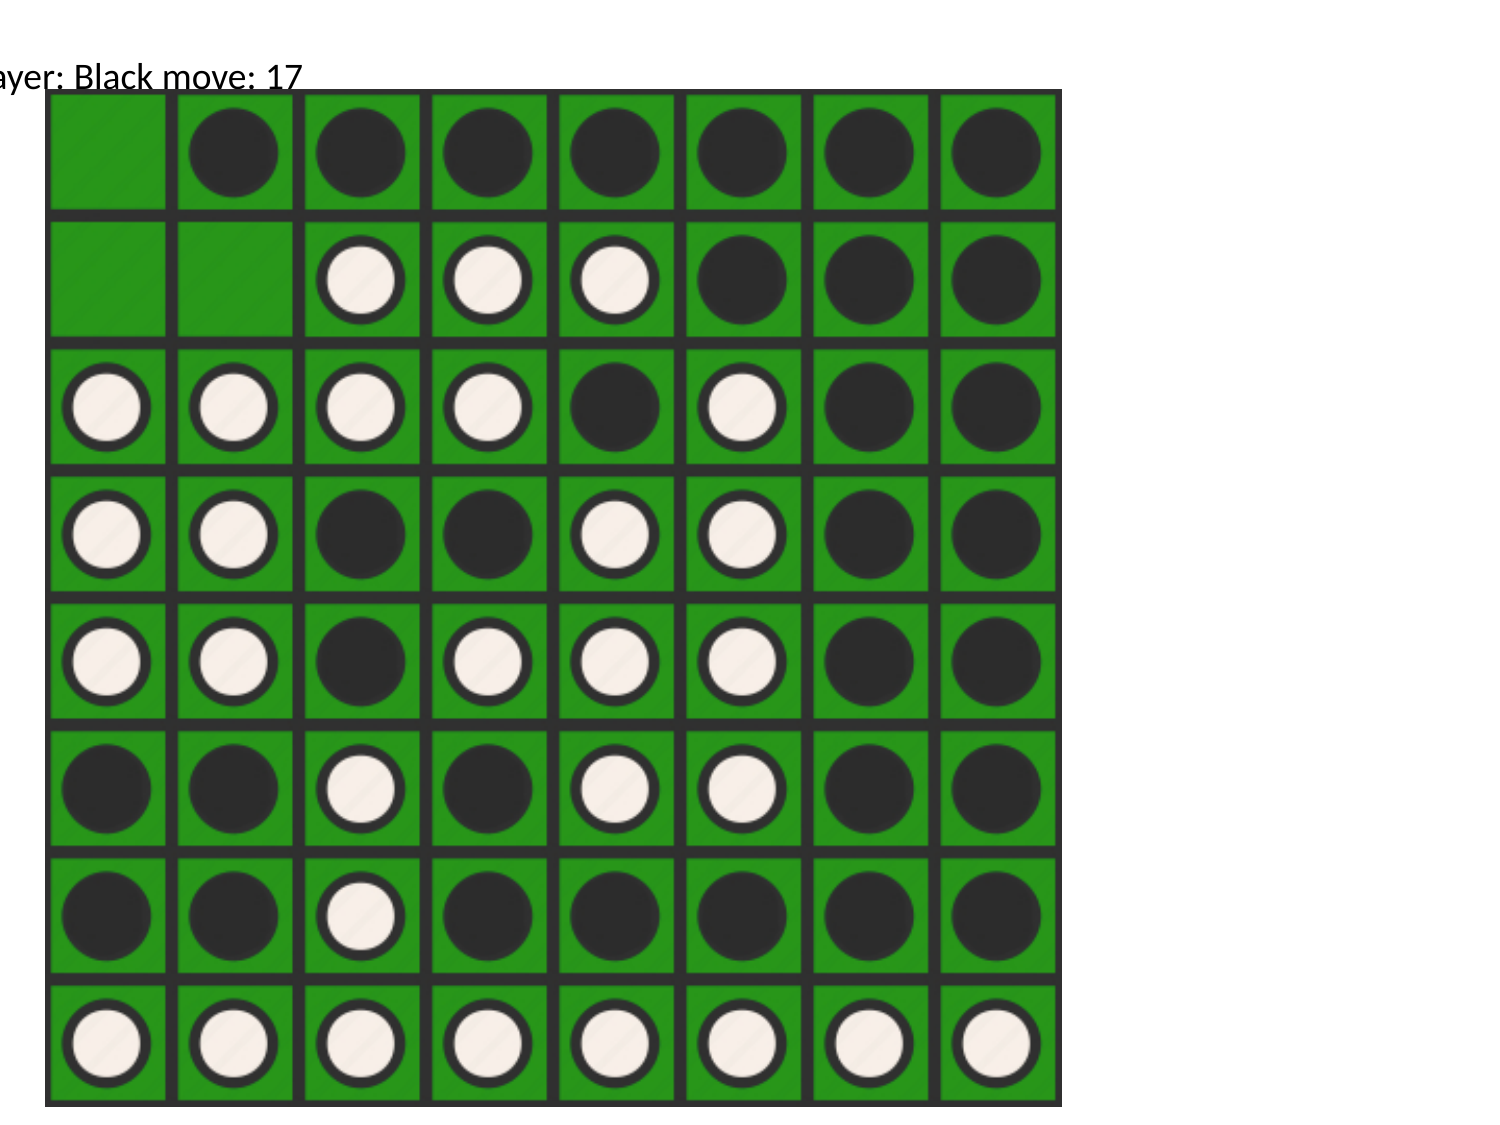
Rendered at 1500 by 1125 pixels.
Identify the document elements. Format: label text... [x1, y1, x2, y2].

text_box turn: 57 player: Black move: 17 [0, 44, 319, 105]
picture [44, 89, 1062, 1107]
